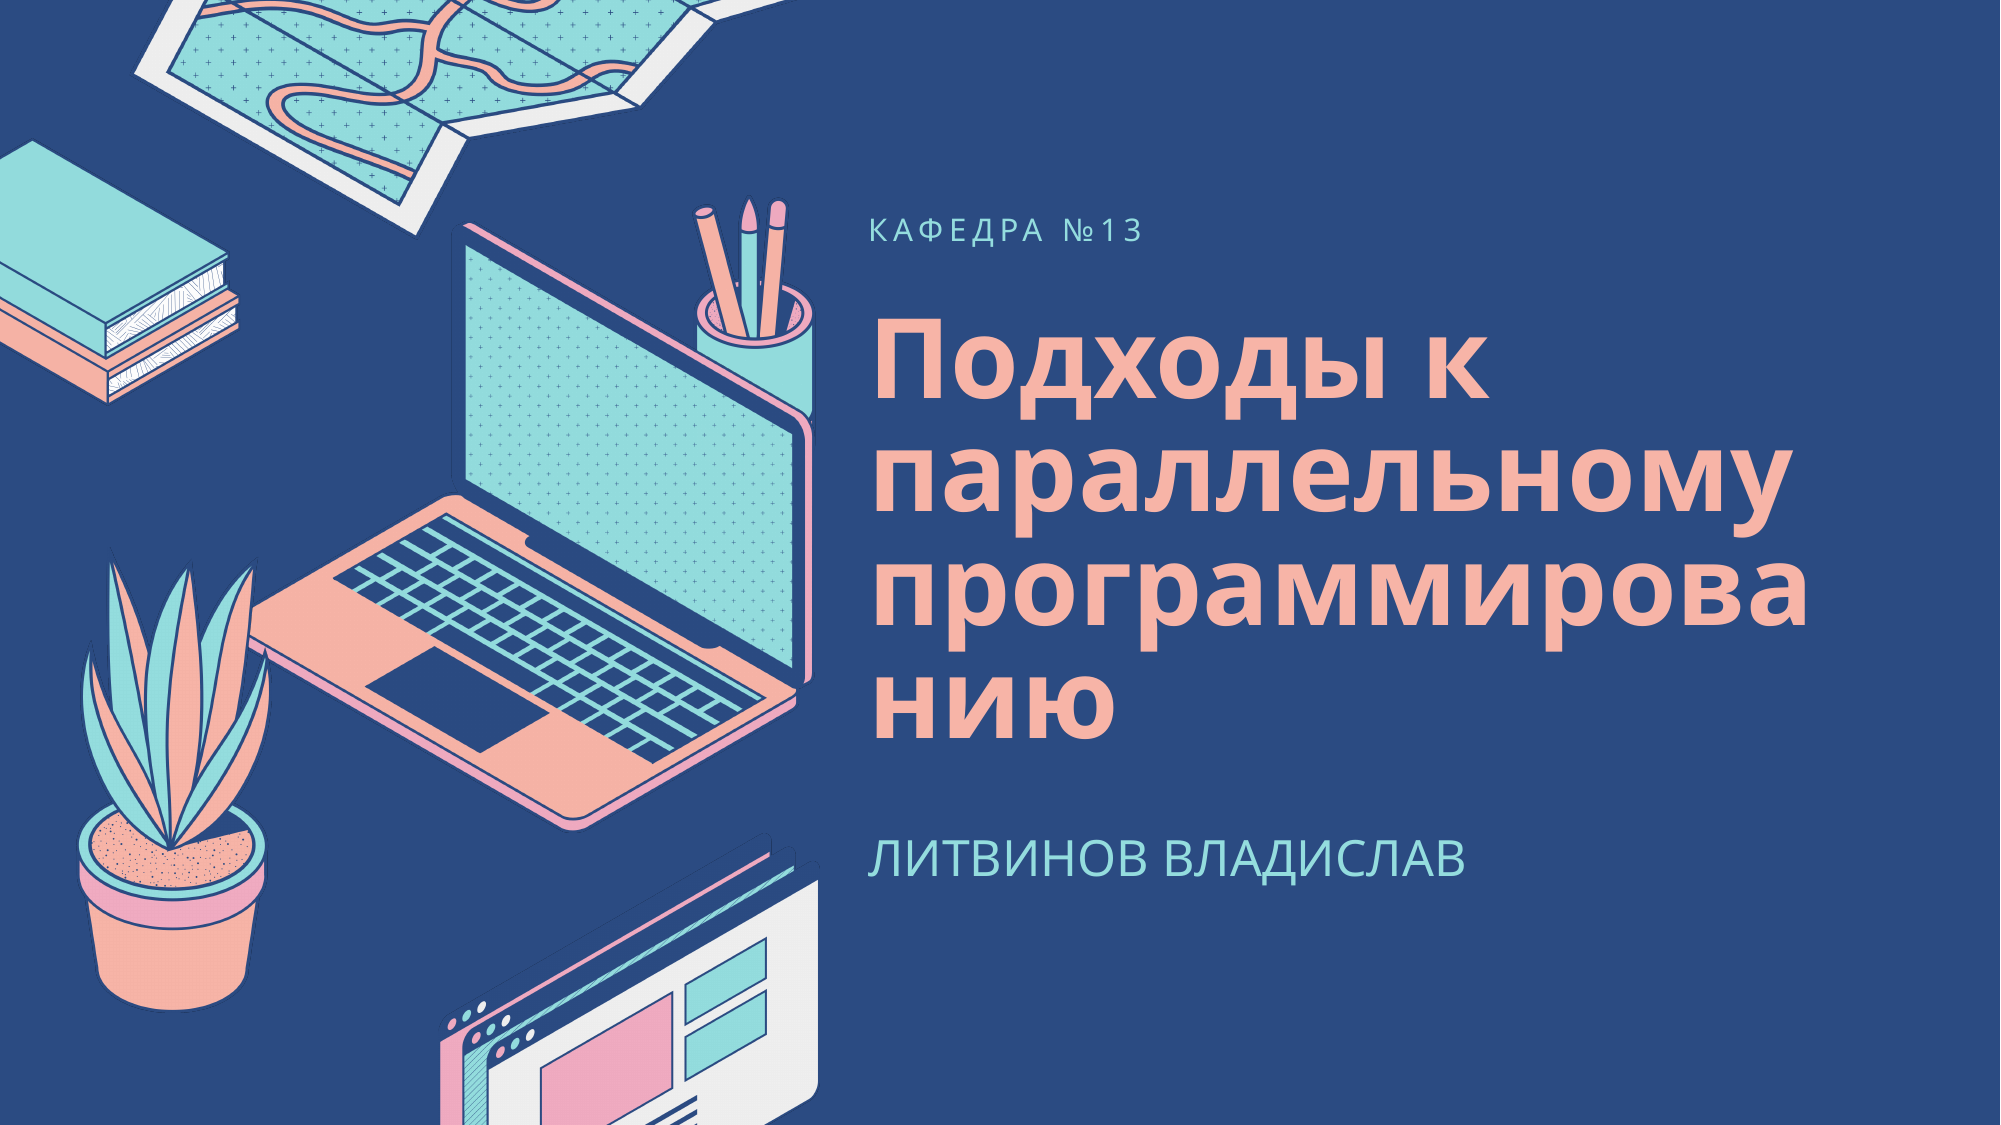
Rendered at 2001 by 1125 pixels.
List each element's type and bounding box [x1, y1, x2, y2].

text_box [68, 547, 276, 1013]
text_box [438, 832, 820, 1125]
text_box [0, 138, 241, 406]
text_box [229, 221, 815, 833]
text_box [129, 0, 869, 240]
text_box [867, 203, 1873, 879]
text_box [689, 195, 820, 479]
